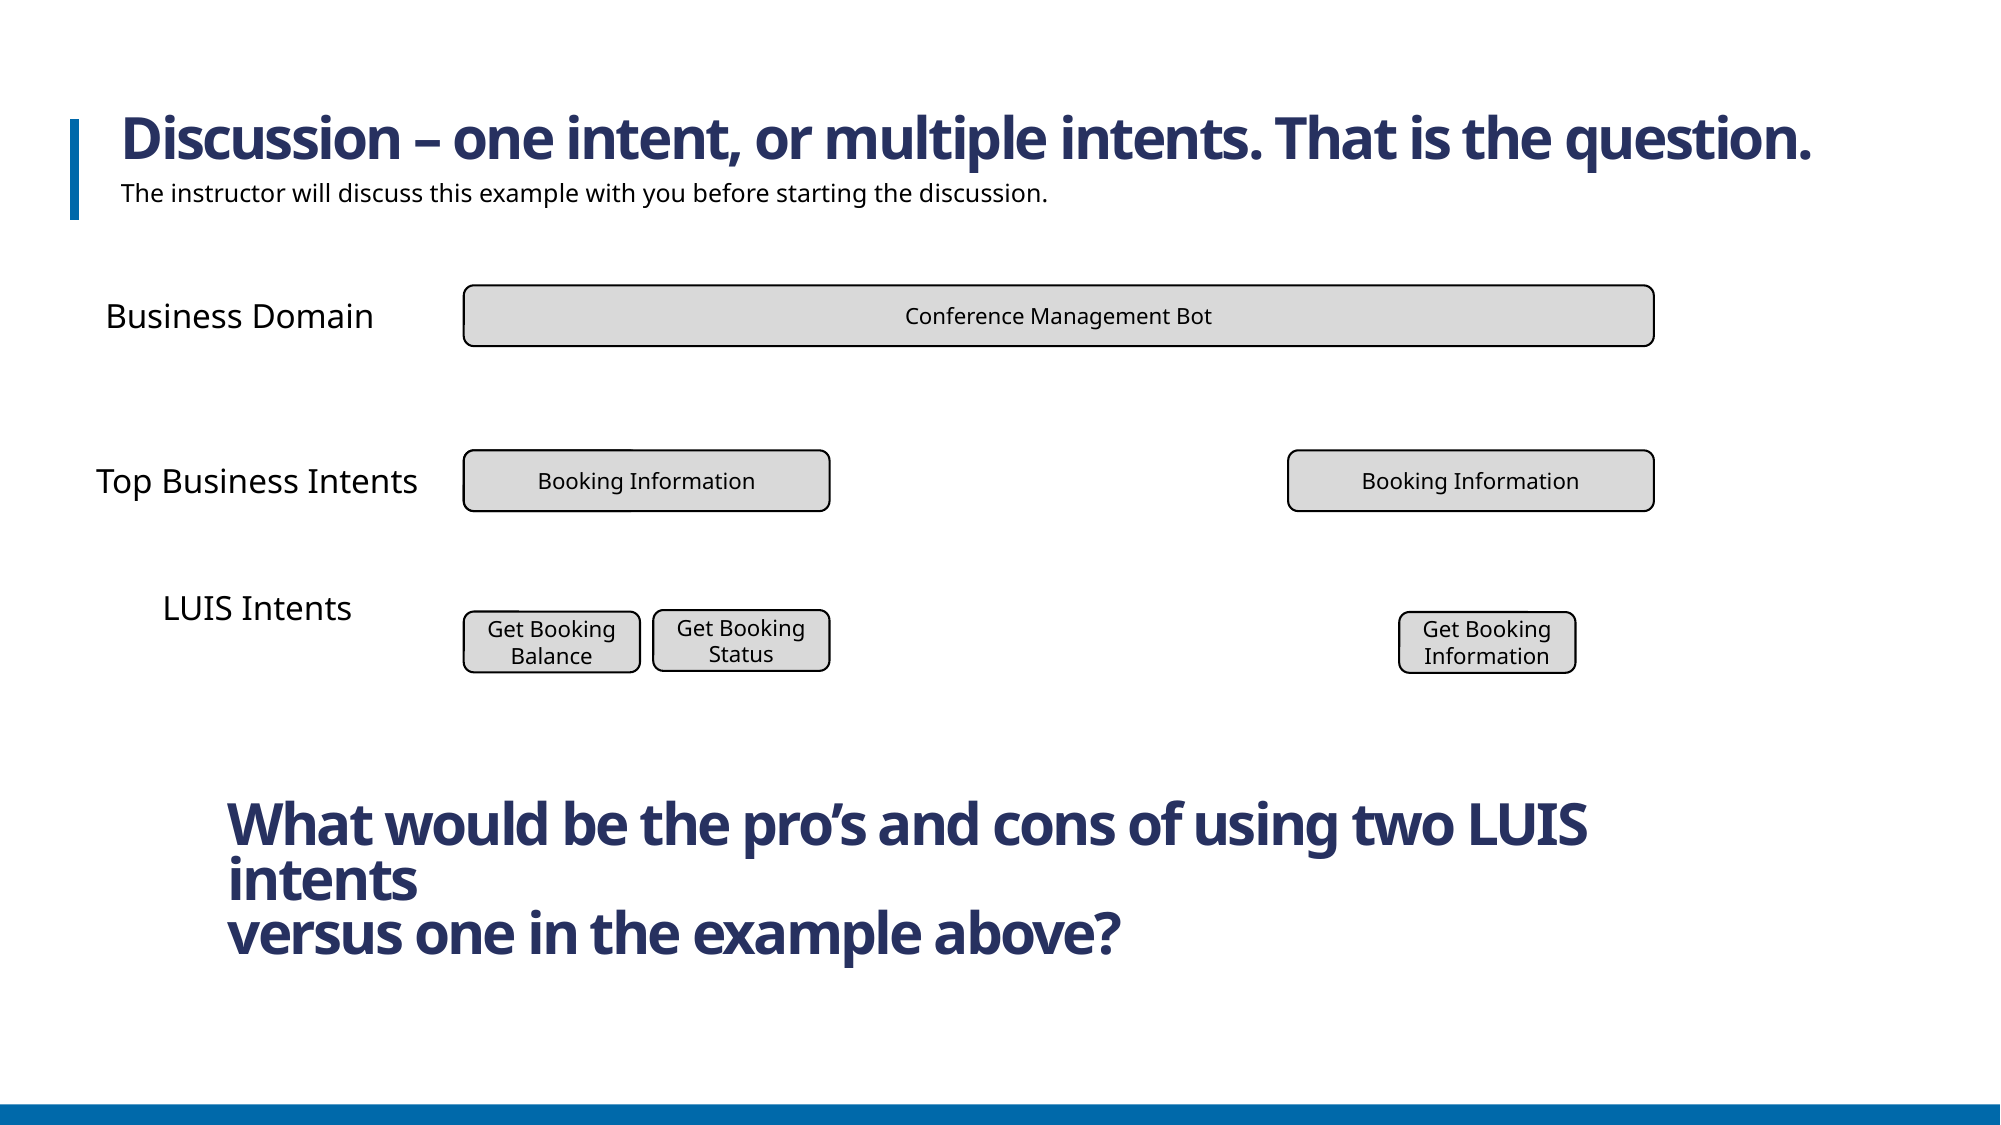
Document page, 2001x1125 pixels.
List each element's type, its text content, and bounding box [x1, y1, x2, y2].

text_box Discussion – one intent, or multiple intents. That is the question. [106, 109, 1944, 179]
text_box Conference Management Bot [462, 284, 1655, 348]
text_box [0, 1103, 2000, 1125]
text_box Booking Information [462, 449, 831, 513]
text_box The instructor will discuss this example with you before starting the discussion. [106, 169, 1903, 273]
text_box Get Booking Status [652, 609, 831, 672]
text_box LUIS Intents [74, 579, 441, 635]
text_box What would be the pro’s and cons of using two LUIS intents versus one in the example above? [213, 795, 1729, 974]
text_box Top Business Intents [74, 452, 441, 508]
text_box Get Booking Balance [462, 610, 642, 674]
text_box Booking Information [1287, 449, 1655, 513]
text_box Business Domain [90, 287, 390, 343]
text_box Get Booking Information [1398, 610, 1577, 674]
